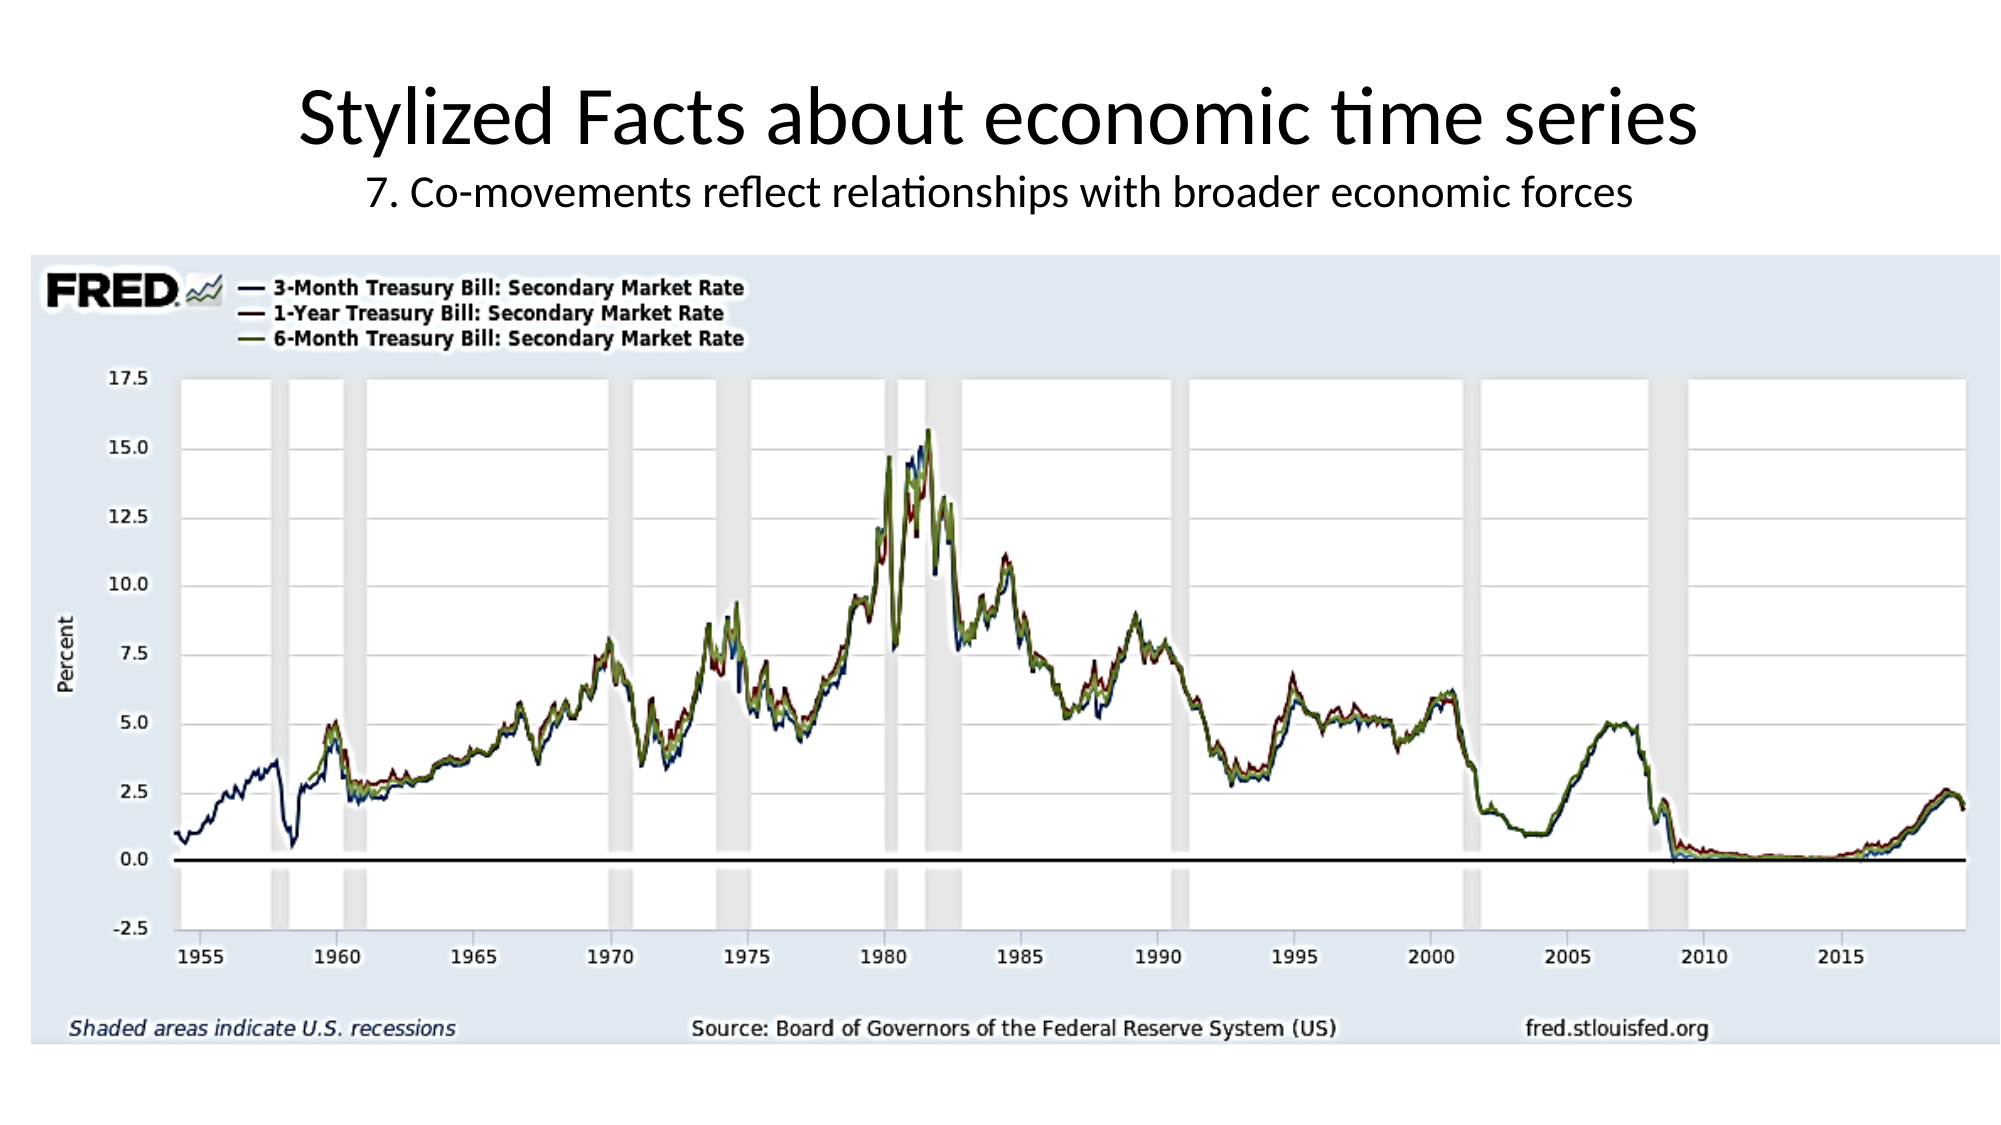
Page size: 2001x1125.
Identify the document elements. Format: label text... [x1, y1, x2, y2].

title Stylized Facts about economic time series 7. Co-movements reflect relationships with broader economic forces [99, 45, 1900, 233]
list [31, 255, 2000, 1048]
